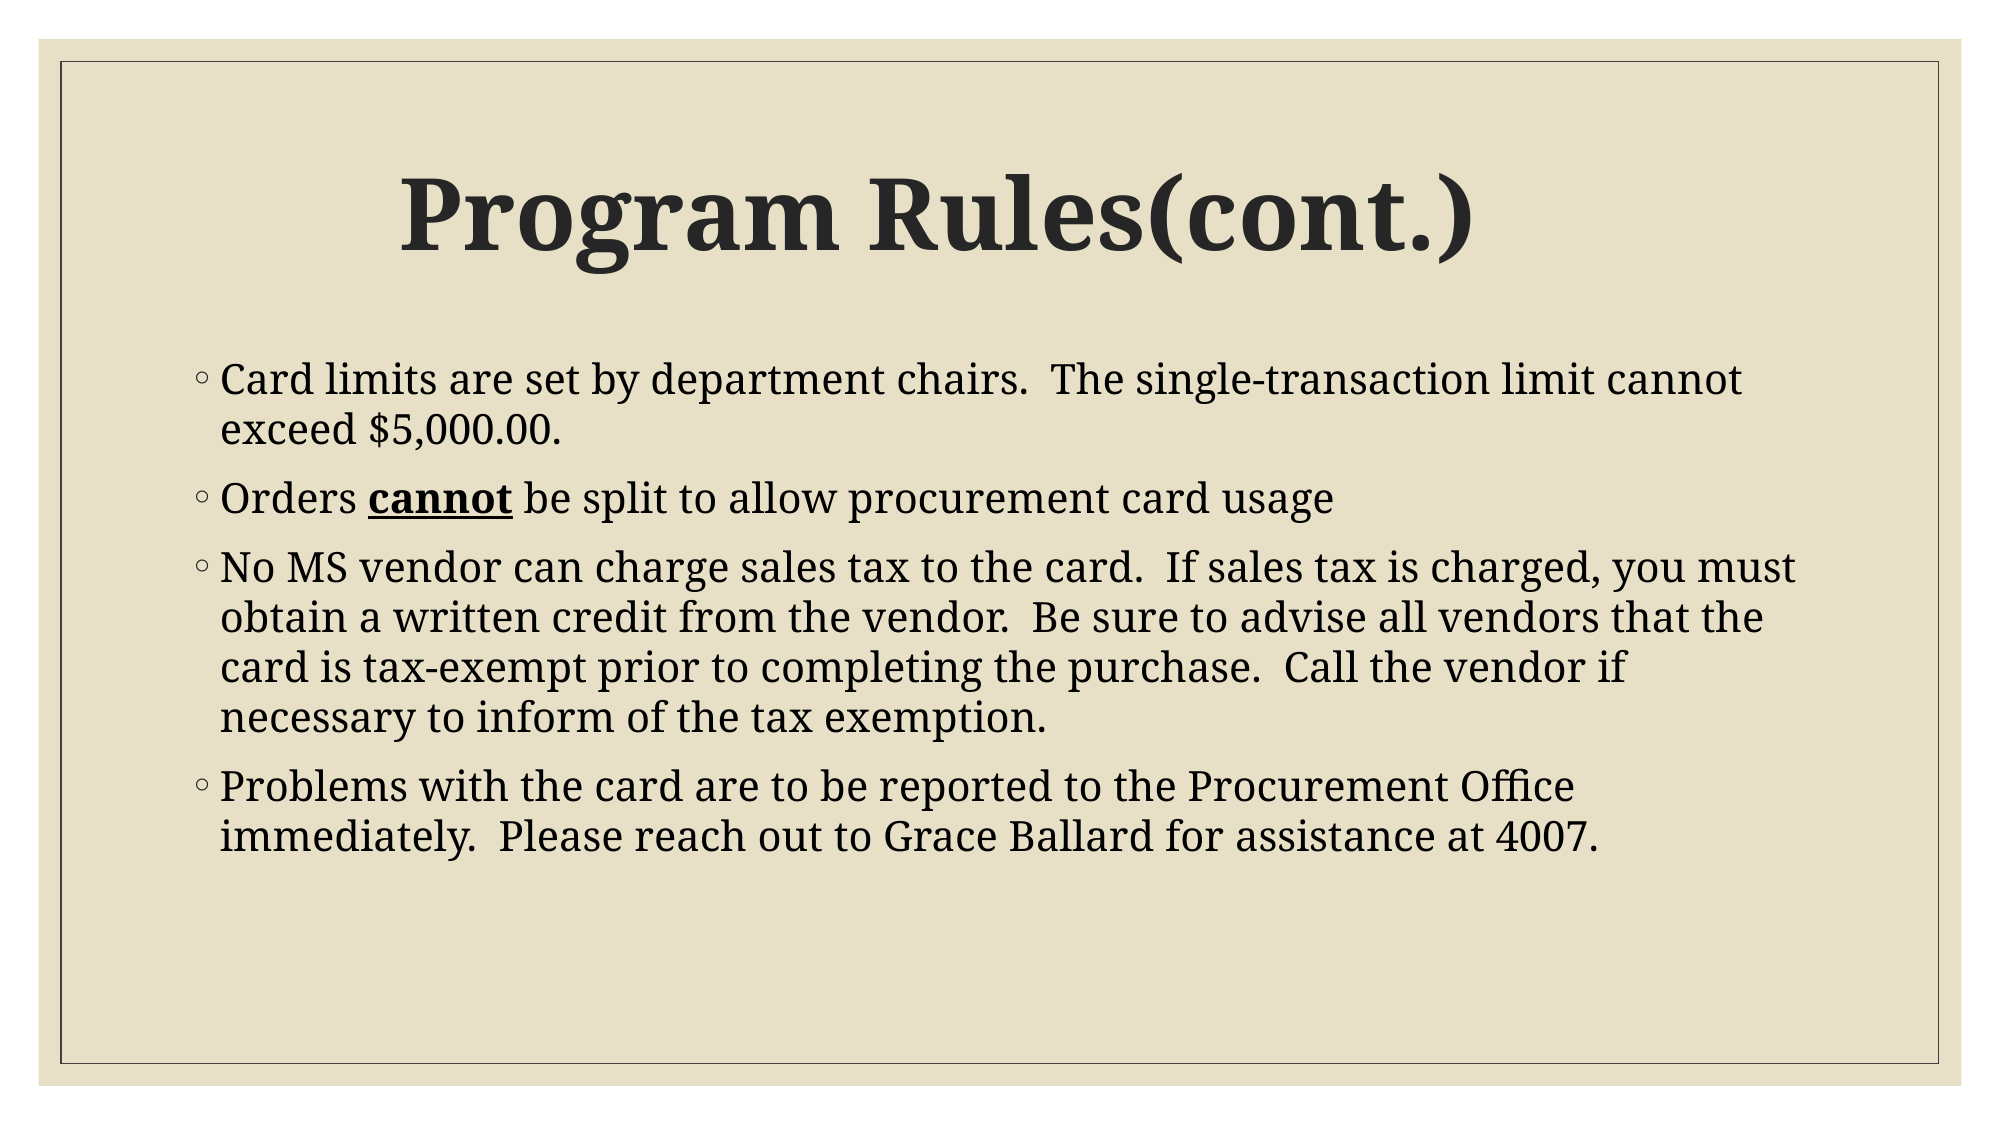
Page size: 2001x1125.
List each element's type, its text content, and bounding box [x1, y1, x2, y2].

list Card limits are set by department chairs. The single-transaction limit cannot exceed $5,000.00. Orders cannot be split to allow procurement card usage No MS vendor can charge sales tax to the card. If sales tax is charged, you must obtain a written credit from the vendor. Be sure to advise all vendors that the card is tax-exempt prior to completing the purchase. Call the vendor if necessary to inform of the tax exemption. Problems with the card are to be reported to the Procurement Office immediately. Please reach out to Grace Ballard for assistance at 4007. [174, 345, 1825, 990]
title Program Rules(cont.) [174, 105, 1825, 331]
